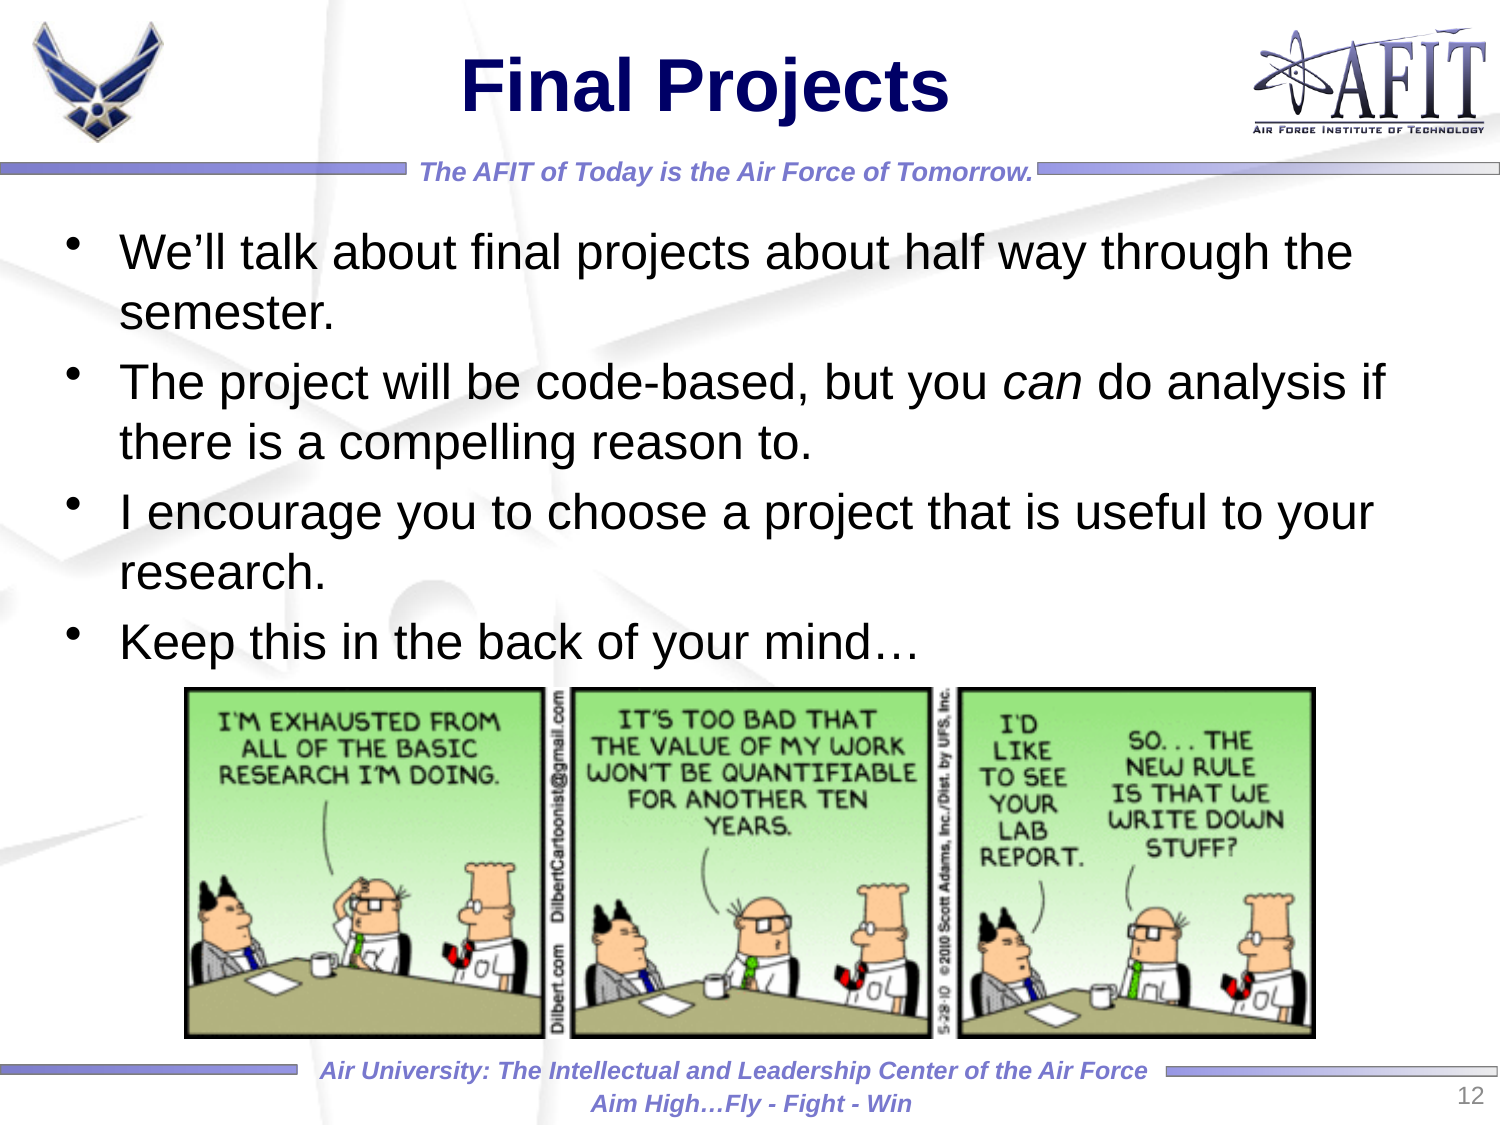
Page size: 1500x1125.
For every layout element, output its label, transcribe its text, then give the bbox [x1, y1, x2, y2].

title Final Projects [162, 0, 1251, 163]
list We’ll talk about final projects about half way through the semester. The project will be code-based, but you can do analysis if there is a compelling reason to. I encourage you to choose a project that is useful to your research. Keep this in the back of your mind… [50, 212, 1450, 1013]
picture [184, 687, 1316, 1040]
slide_number 12 [1149, 1065, 1500, 1125]
picture [32, 21, 162, 143]
